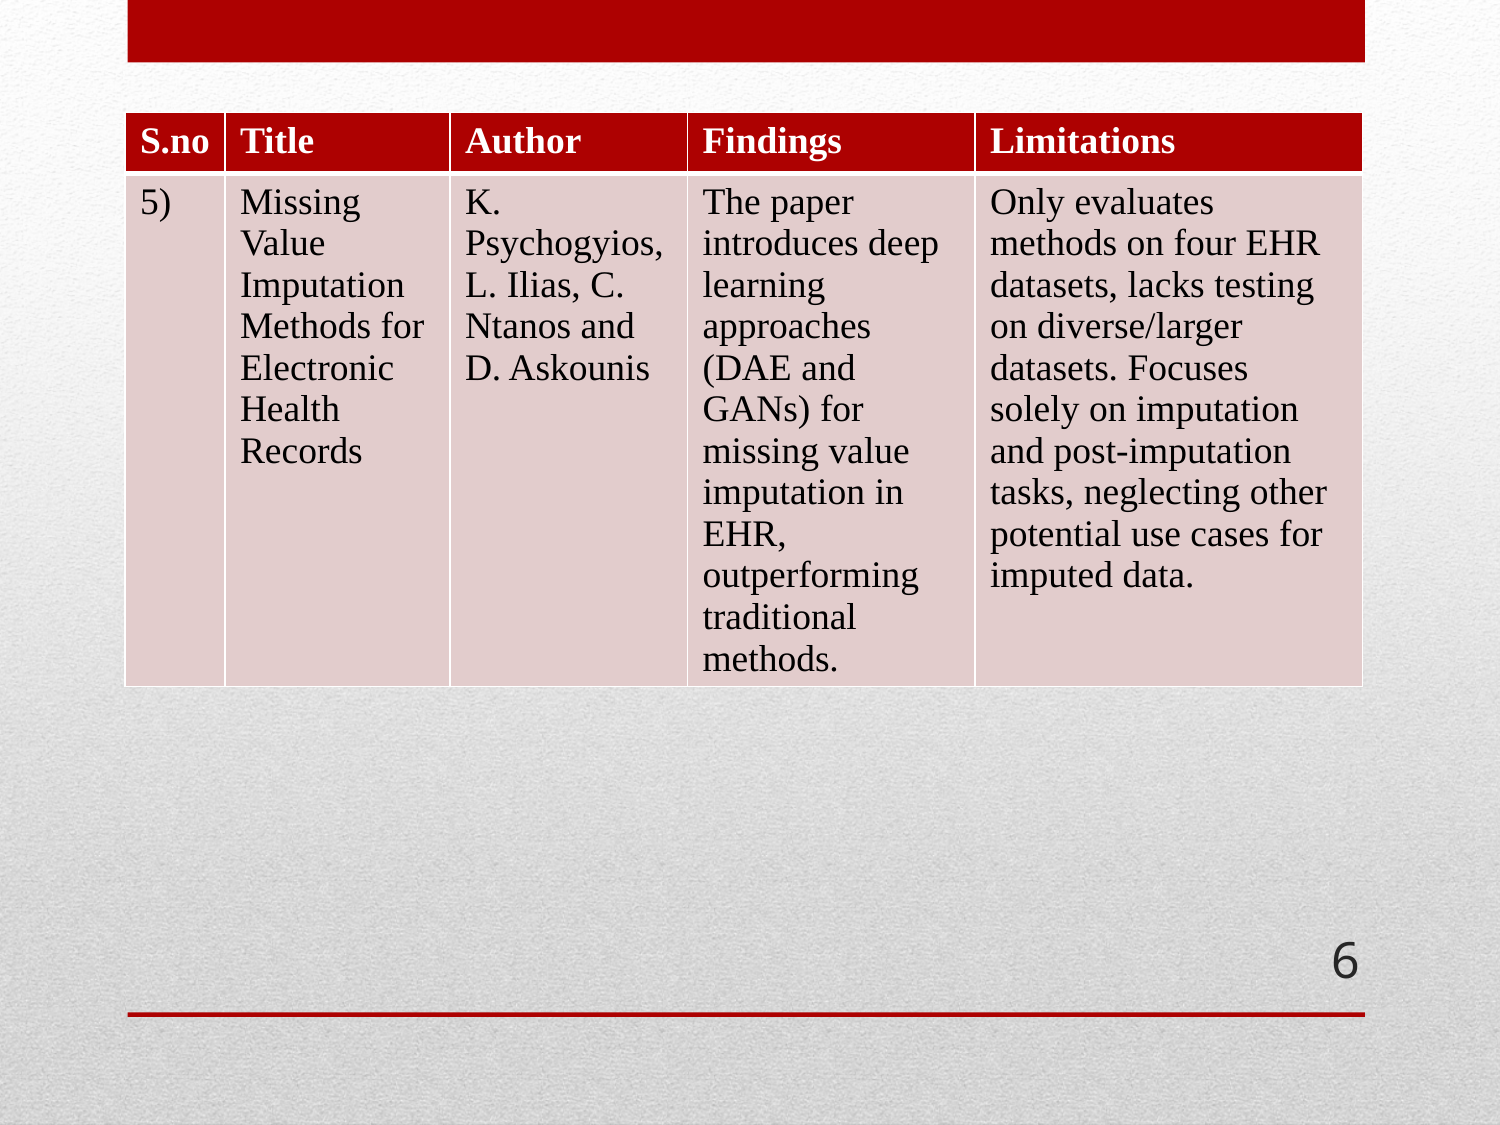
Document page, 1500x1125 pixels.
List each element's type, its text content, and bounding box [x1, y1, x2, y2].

table_header Title [226, 113, 449, 171]
table_cell K. Psychogyios, L. Ilias, C. Ntanos and D. Askounis [451, 176, 687, 686]
table_cell Missing Value Imputation Methods for Electronic Health Records [226, 176, 449, 686]
table_header S.no [126, 113, 224, 171]
table_header Author [451, 113, 687, 171]
slide_number 6 [1250, 933, 1375, 993]
table_cell Only evaluates methods on four EHR datasets, lacks testing on diverse/larger datasets. Focuses solely on imputation and post-imputation tasks, neglecting other potential use cases for imputed data. [976, 176, 1362, 686]
table_header Limitations [976, 113, 1362, 171]
table_cell The paper introduces deep learning approaches (DAE and GANs) for missing value imputation in EHR, outperforming traditional methods. [688, 176, 974, 686]
table_cell 5) [126, 176, 224, 686]
table_header Findings [688, 113, 974, 171]
